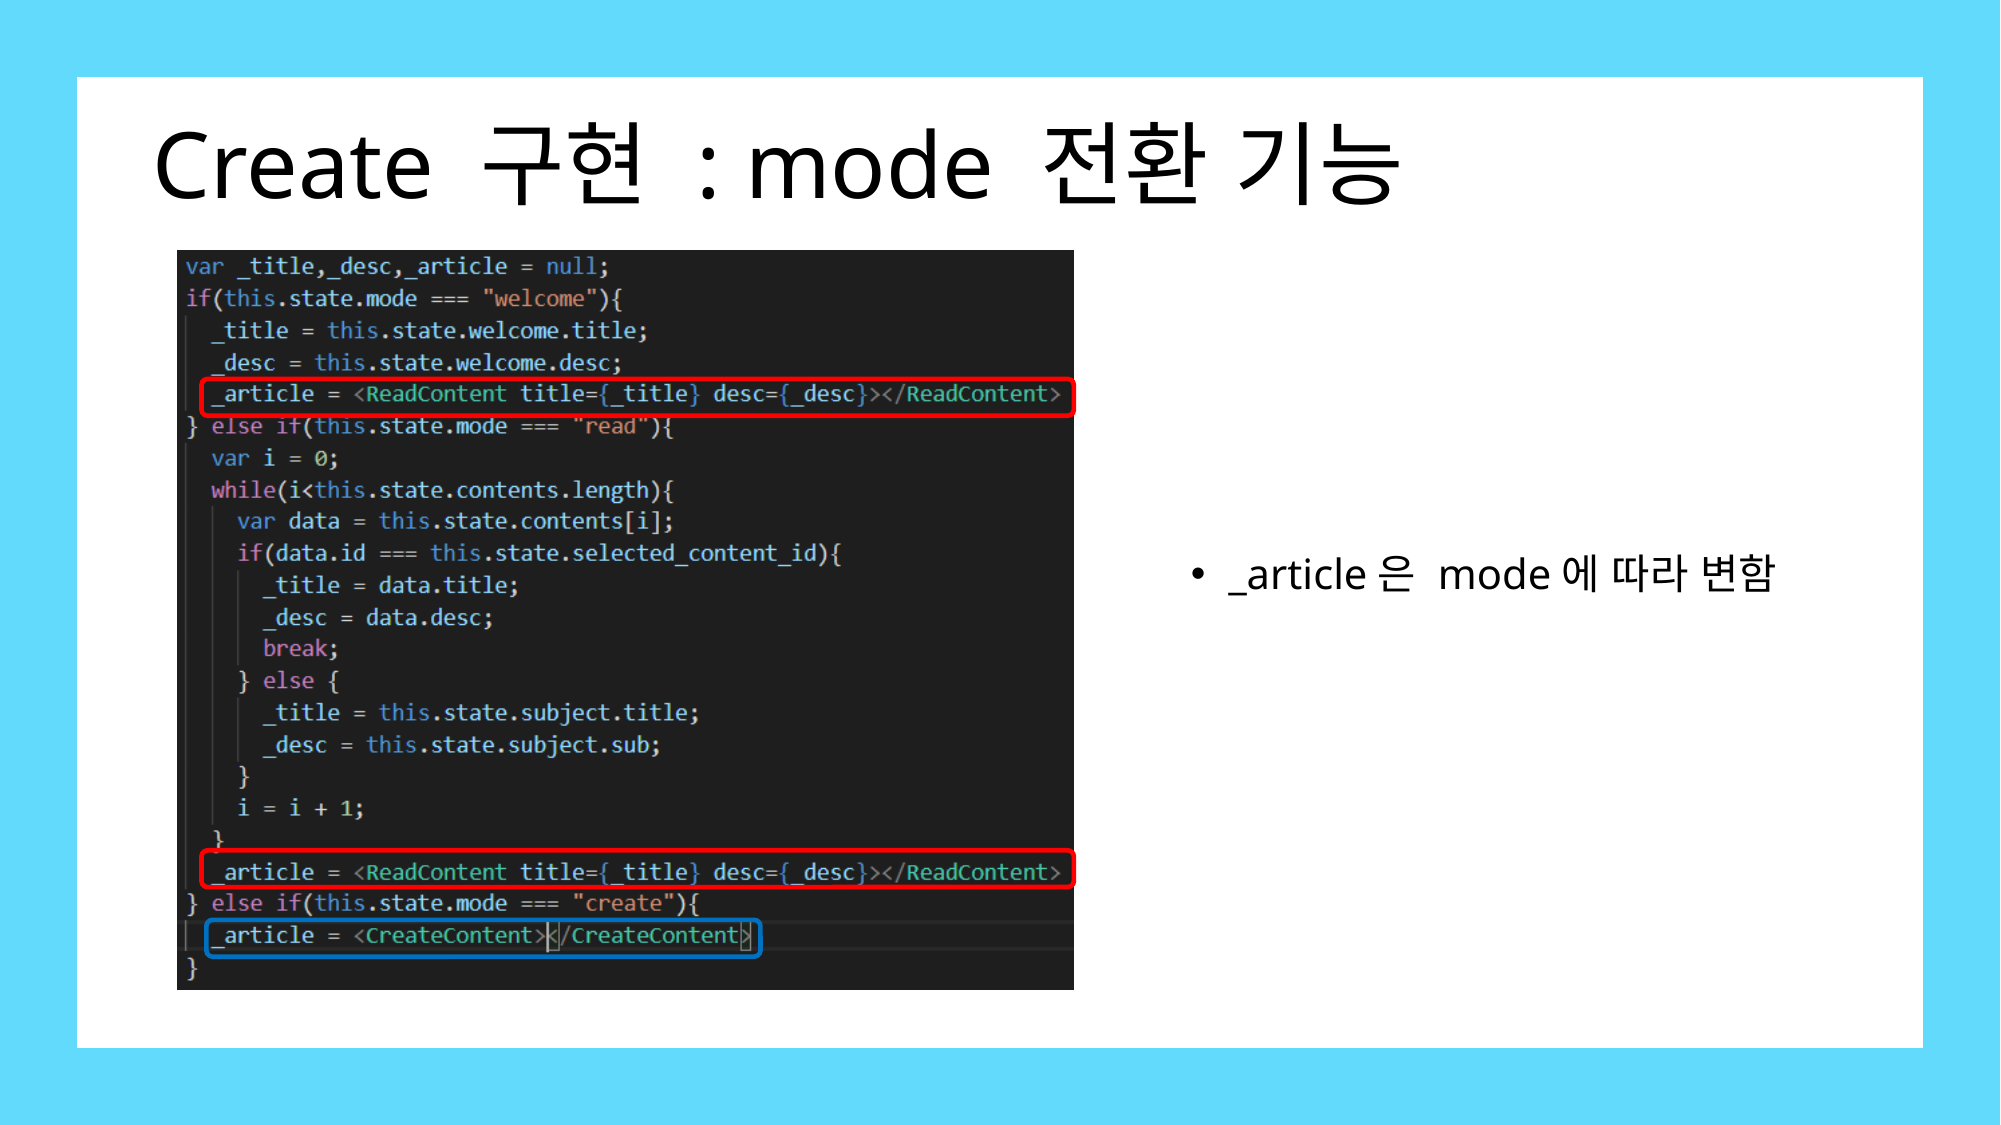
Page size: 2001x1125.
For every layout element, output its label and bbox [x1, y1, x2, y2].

text_box [0, 0, 2000, 1125]
